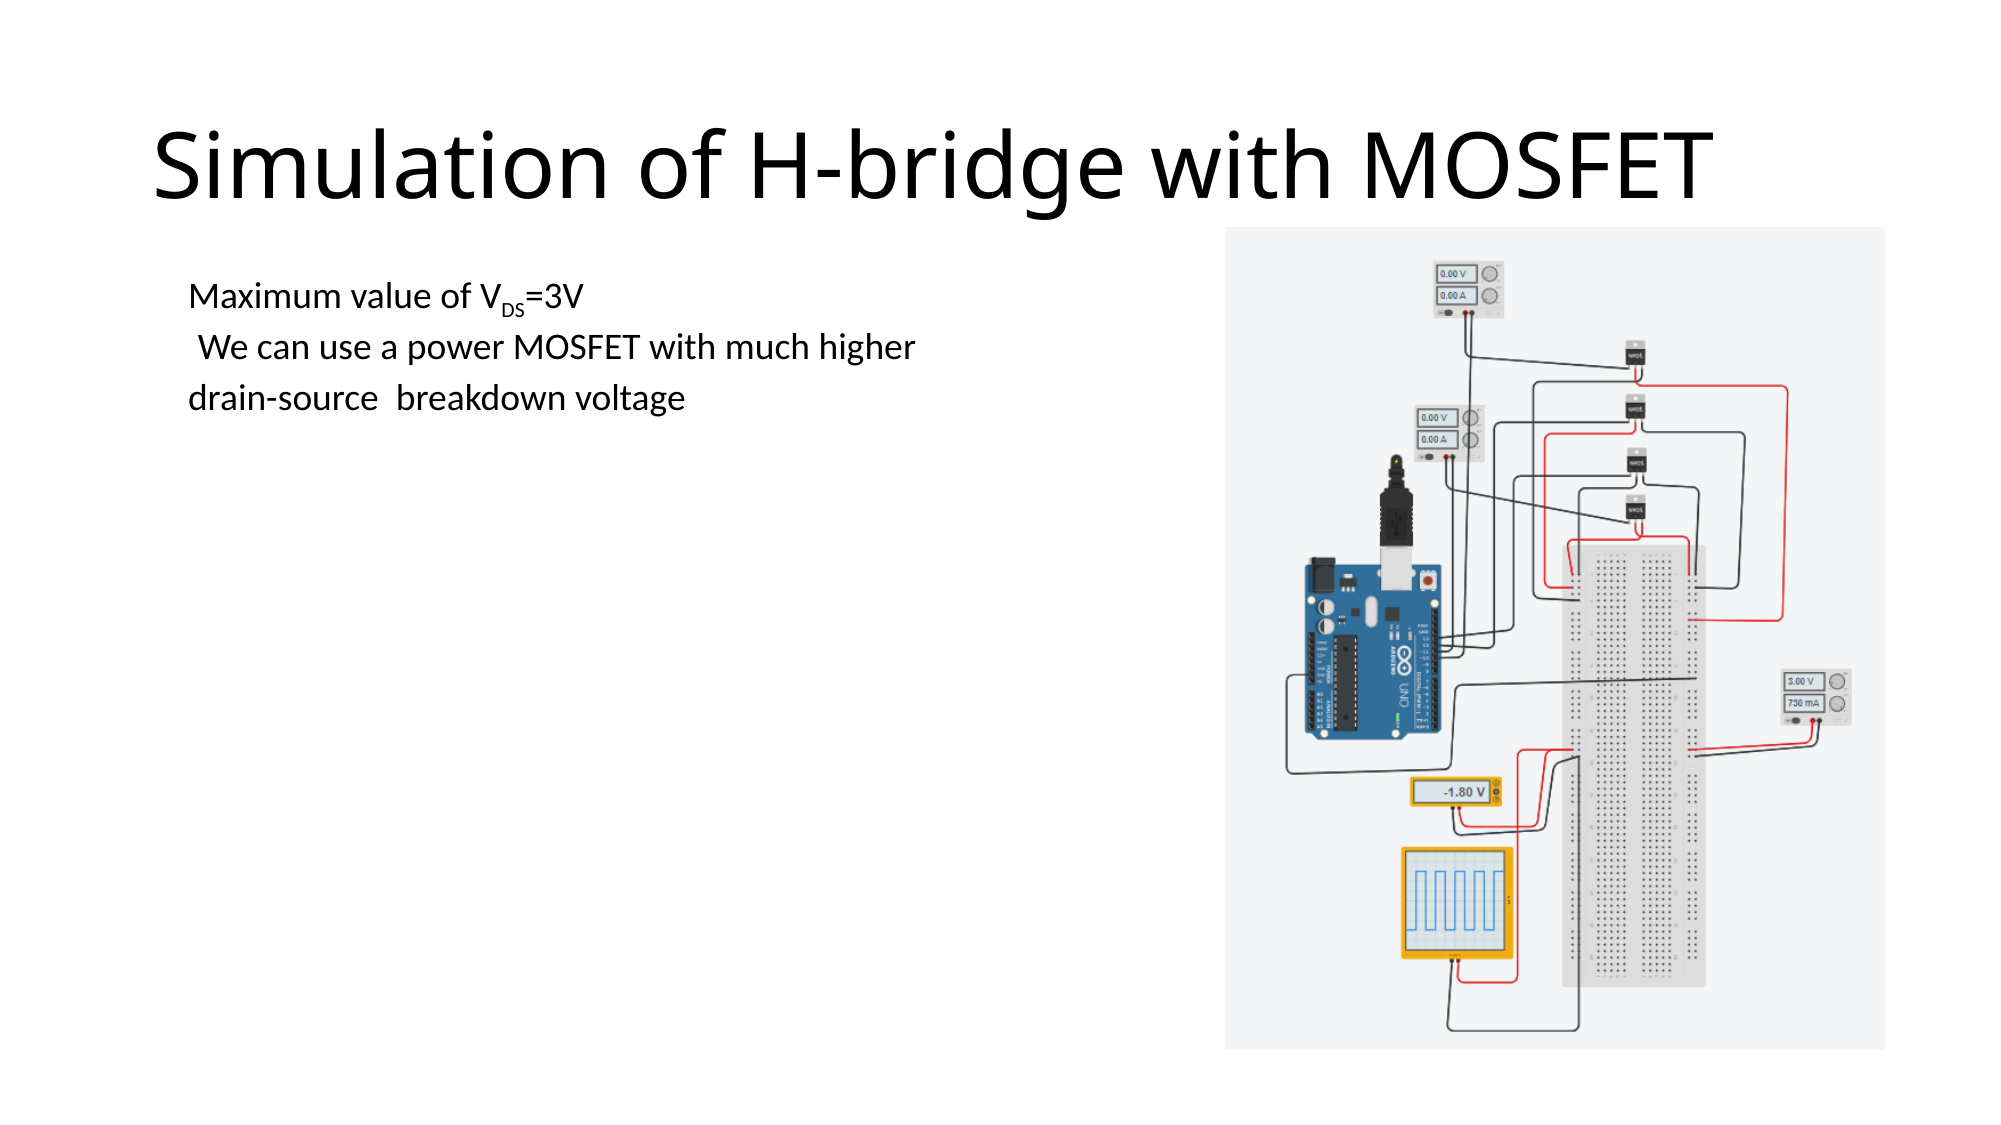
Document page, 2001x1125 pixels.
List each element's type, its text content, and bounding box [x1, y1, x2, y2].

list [1225, 227, 1885, 1050]
title Simulation of H-bridge with MOSFET [137, 59, 1863, 278]
text_box Maximum value of VDS=3V We can use a power MOSFET with much higher drain-source breakdown voltage [173, 263, 1025, 471]
